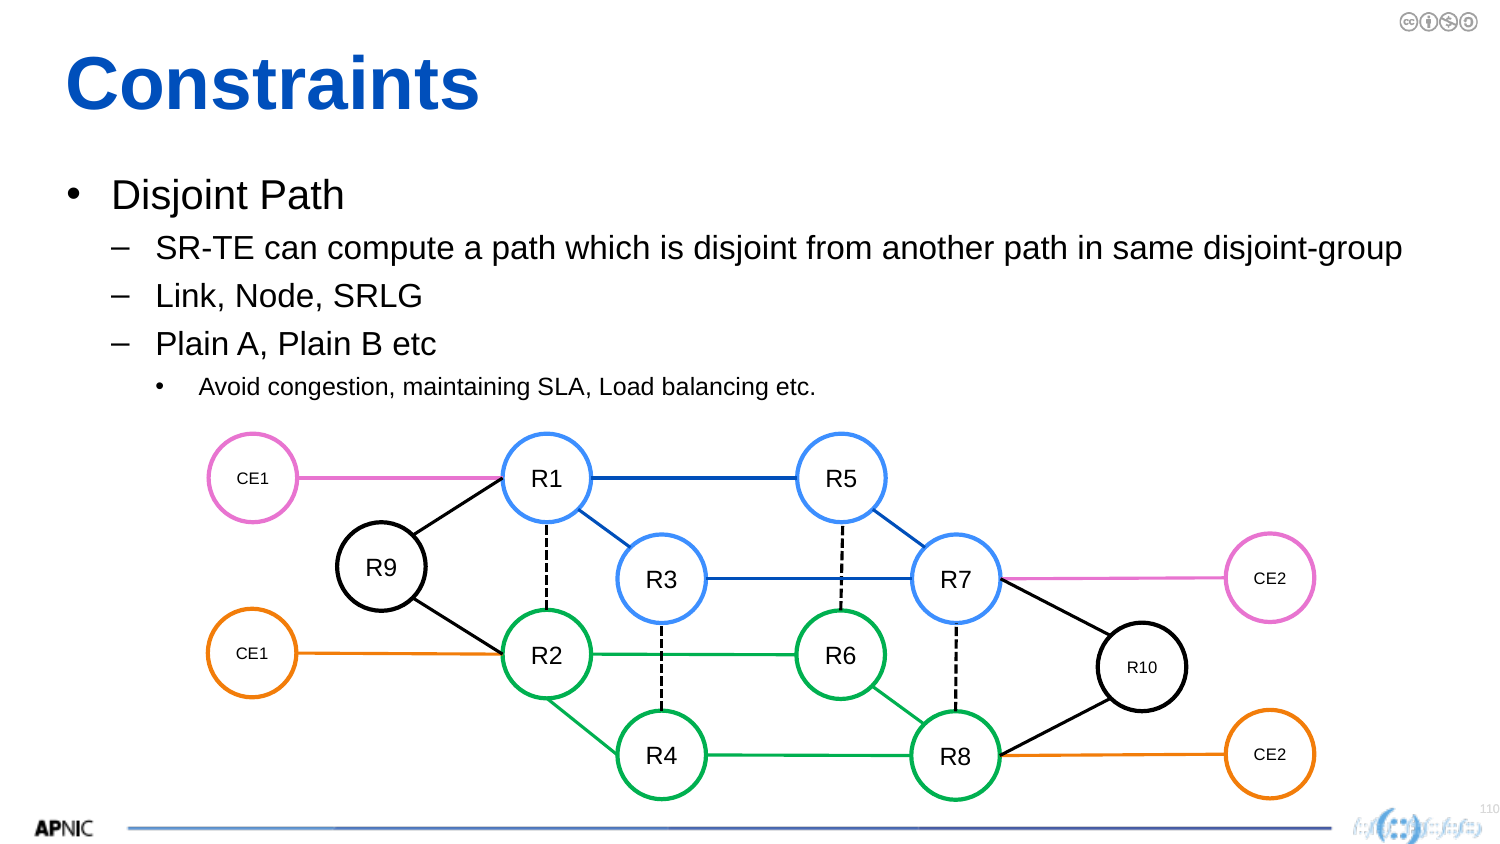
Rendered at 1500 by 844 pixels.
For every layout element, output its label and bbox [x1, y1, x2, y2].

list [418, 496, 546, 636]
list [957, 597, 1106, 736]
list [548, 514, 661, 652]
title [64, 9, 1436, 151]
picture [1436, 12, 1478, 32]
list [565, 656, 661, 736]
list [663, 656, 919, 753]
list [696, 757, 921, 788]
list [663, 580, 840, 653]
list [583, 480, 840, 577]
list [66, 167, 1437, 788]
list [990, 756, 1237, 788]
list [843, 580, 955, 719]
text_box [205, 431, 1317, 802]
list [843, 514, 920, 577]
